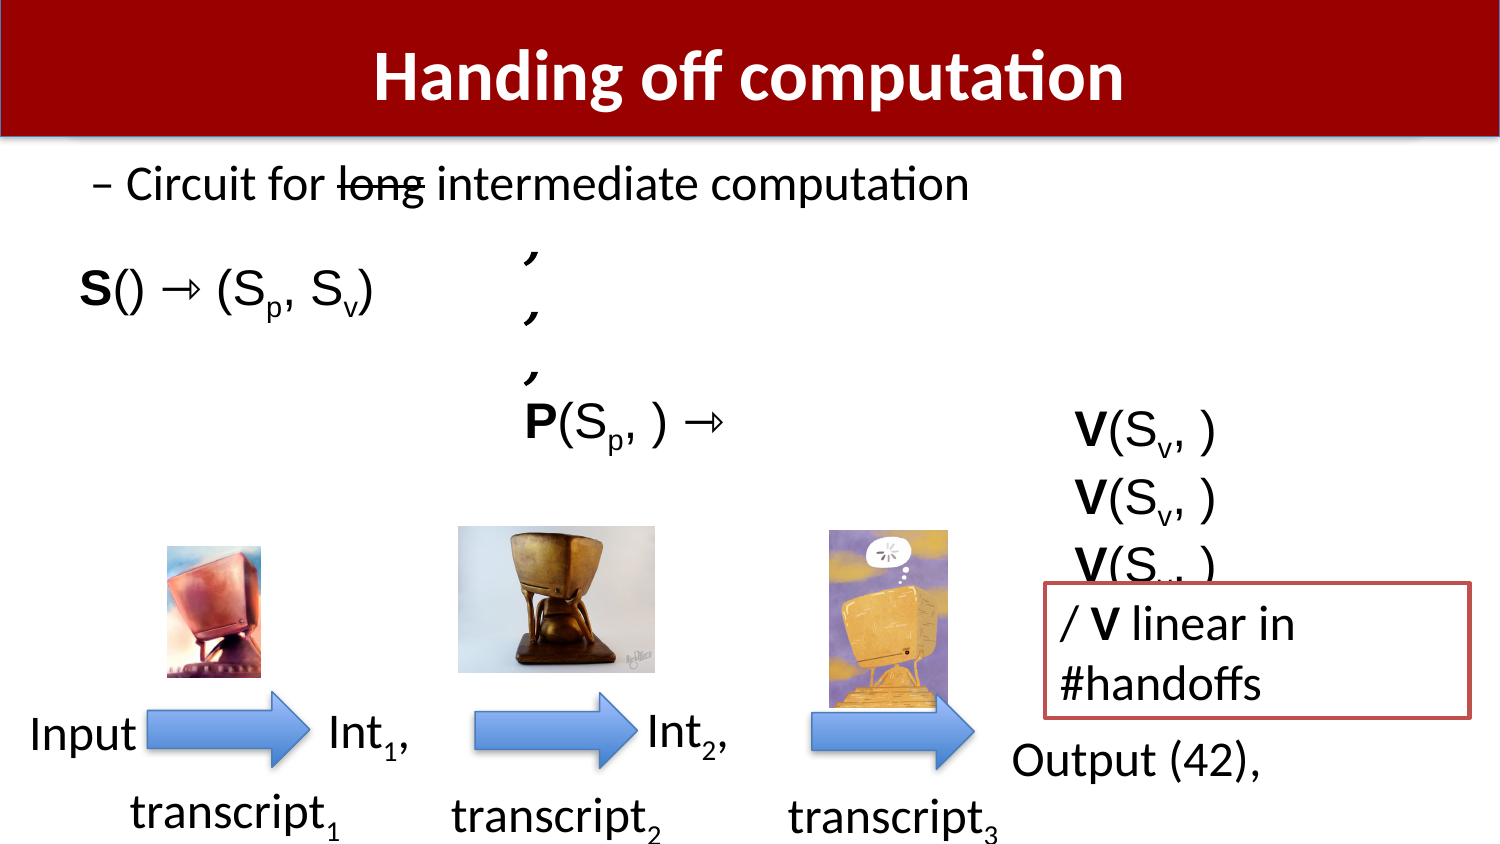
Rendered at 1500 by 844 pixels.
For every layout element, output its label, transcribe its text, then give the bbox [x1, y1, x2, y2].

text_box Input [14, 692, 211, 768]
text_box [811, 709, 975, 771]
picture [458, 525, 655, 674]
text_box [146, 690, 311, 769]
text_box transcript2 [436, 775, 677, 844]
text_box [474, 691, 638, 770]
picture [829, 530, 949, 708]
text_box transcript3 [772, 775, 1014, 844]
picture [167, 546, 261, 679]
text_box transcript1 [114, 771, 356, 844]
title Handing off computation [75, 20, 1425, 123]
